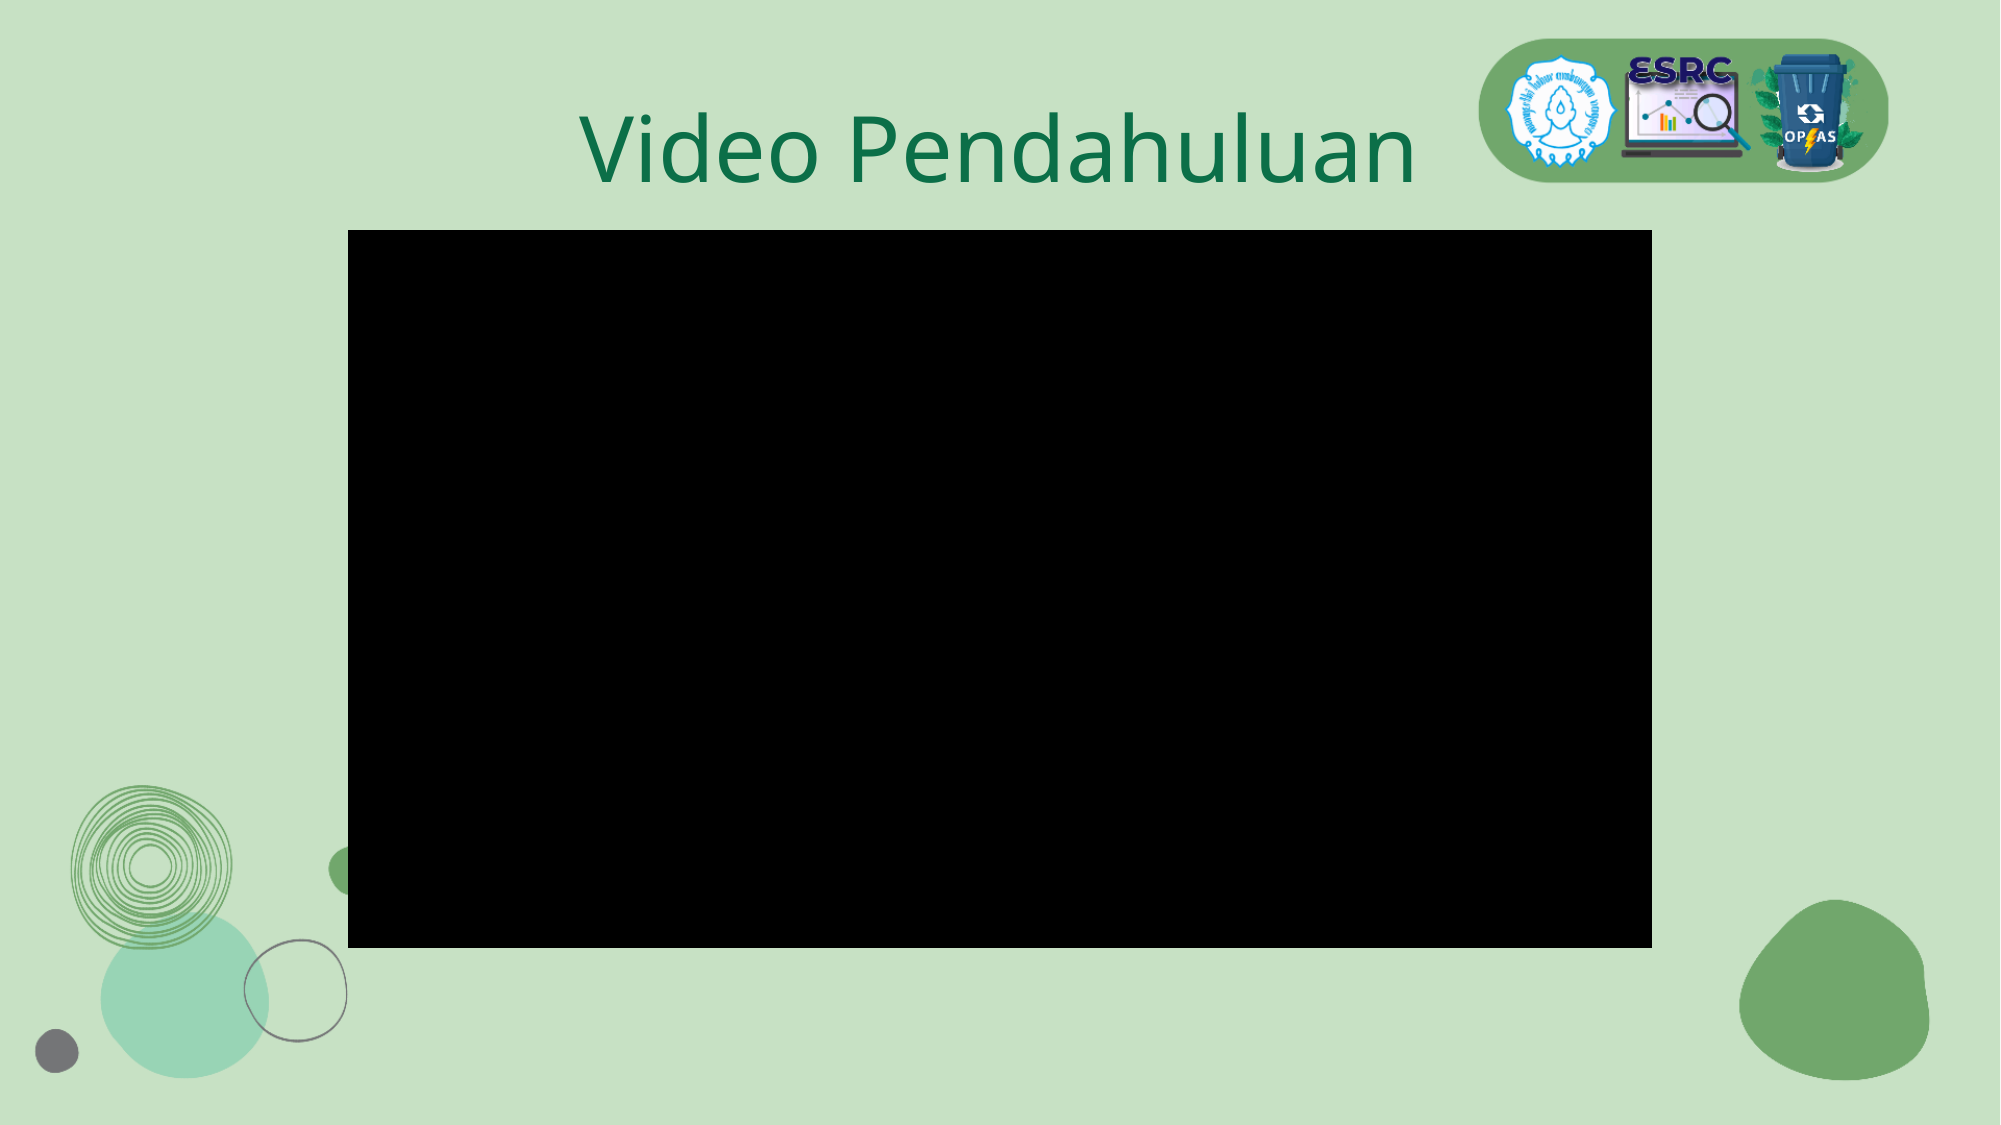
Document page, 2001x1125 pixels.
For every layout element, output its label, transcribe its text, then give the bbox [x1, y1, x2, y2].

title Video Pendahuluan [549, 74, 1451, 229]
picture [0, 0, 2001, 1125]
